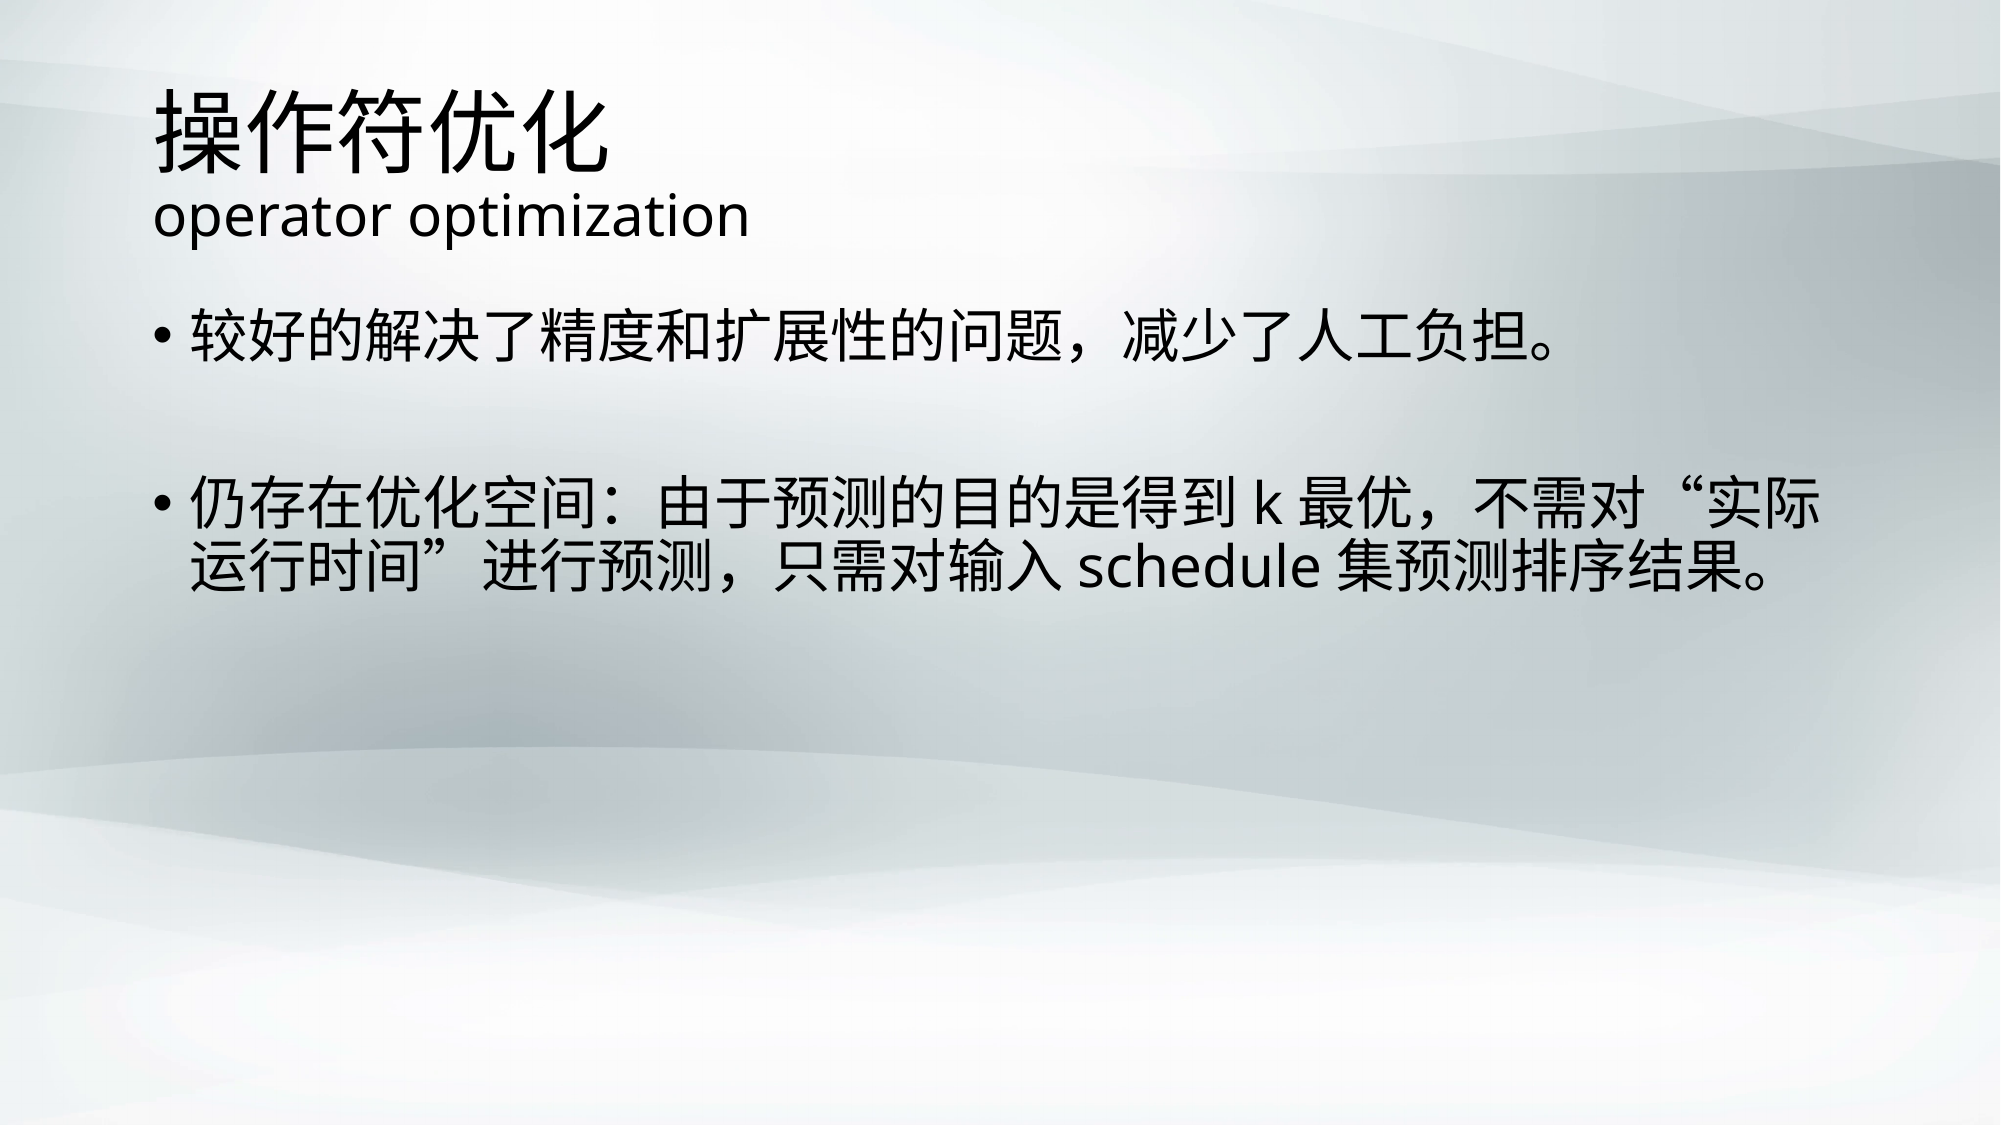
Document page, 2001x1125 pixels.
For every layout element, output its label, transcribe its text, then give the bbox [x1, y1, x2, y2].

title 操作符优化 operator optimization [137, 59, 1863, 278]
list 较好的解决了精度和扩展性的问题，减少了人工负担。 仍存在优化空间：由于预测的目的是得到k最优，不需对“实际运行时间”进行预测，只需对输入schedule集预测排序结果。 [137, 299, 1850, 1014]
picture [0, 0, 2001, 1125]
